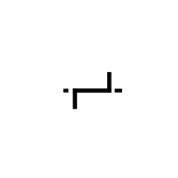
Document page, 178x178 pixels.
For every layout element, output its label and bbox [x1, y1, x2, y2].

picture [63, 0, 123, 163]
